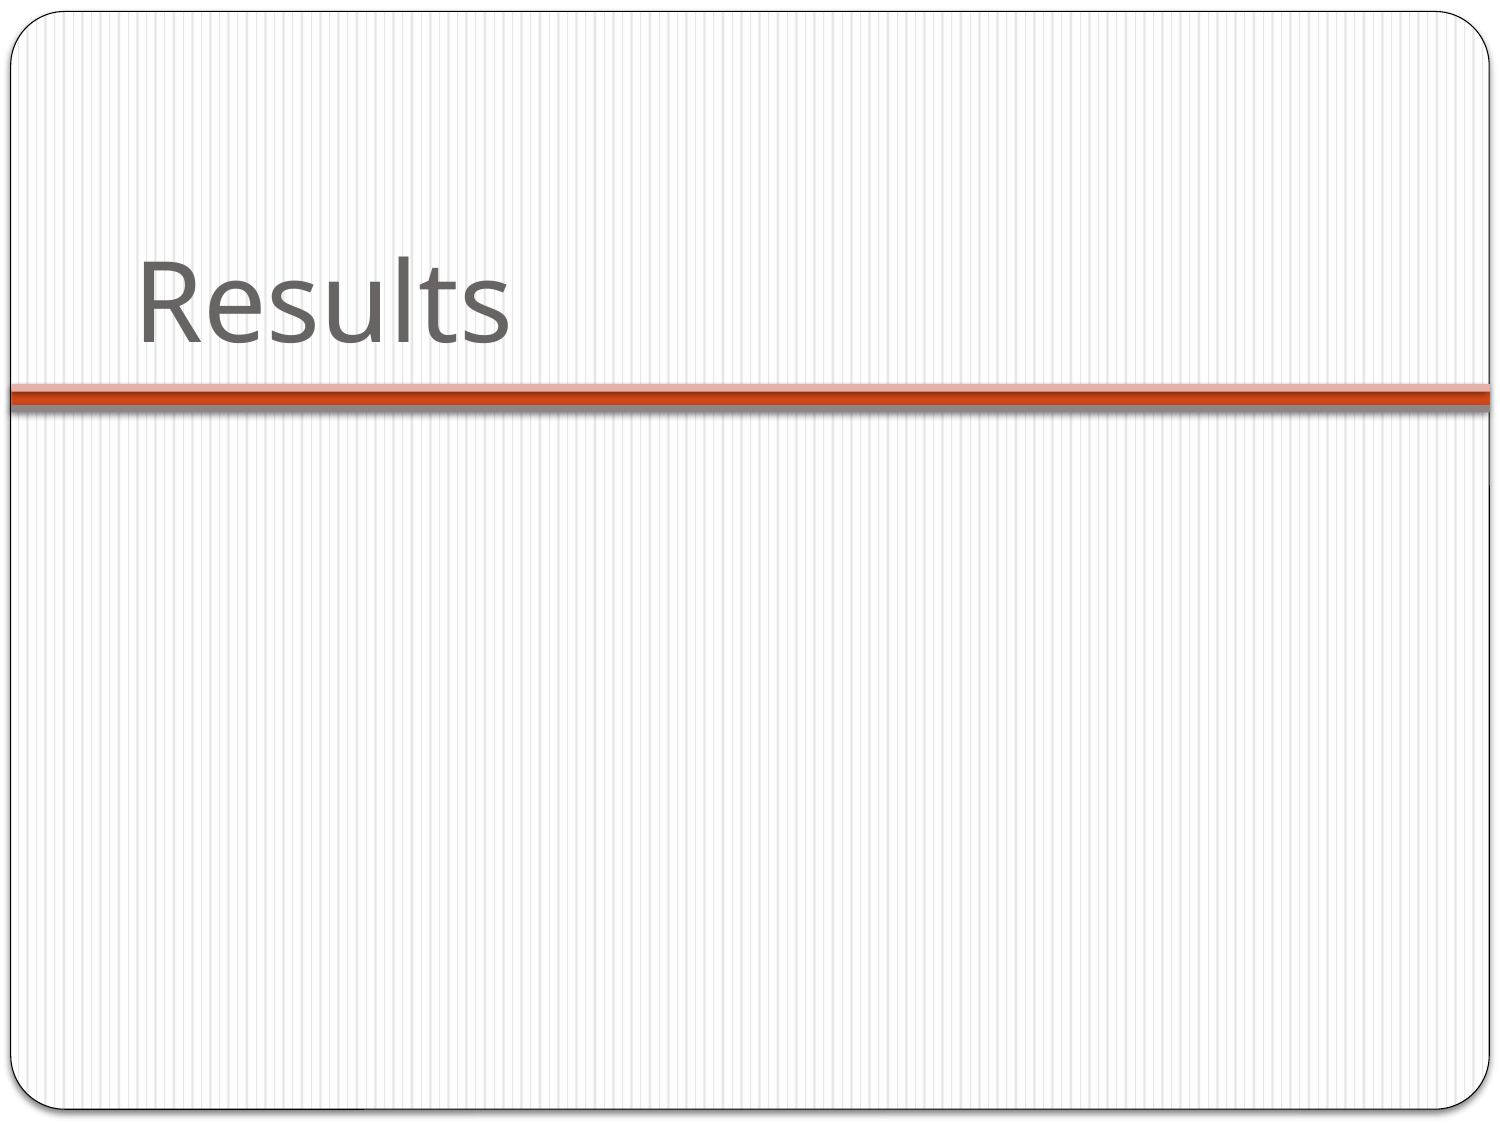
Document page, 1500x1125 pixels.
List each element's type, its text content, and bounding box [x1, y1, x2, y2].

title Results [118, 156, 1394, 380]
